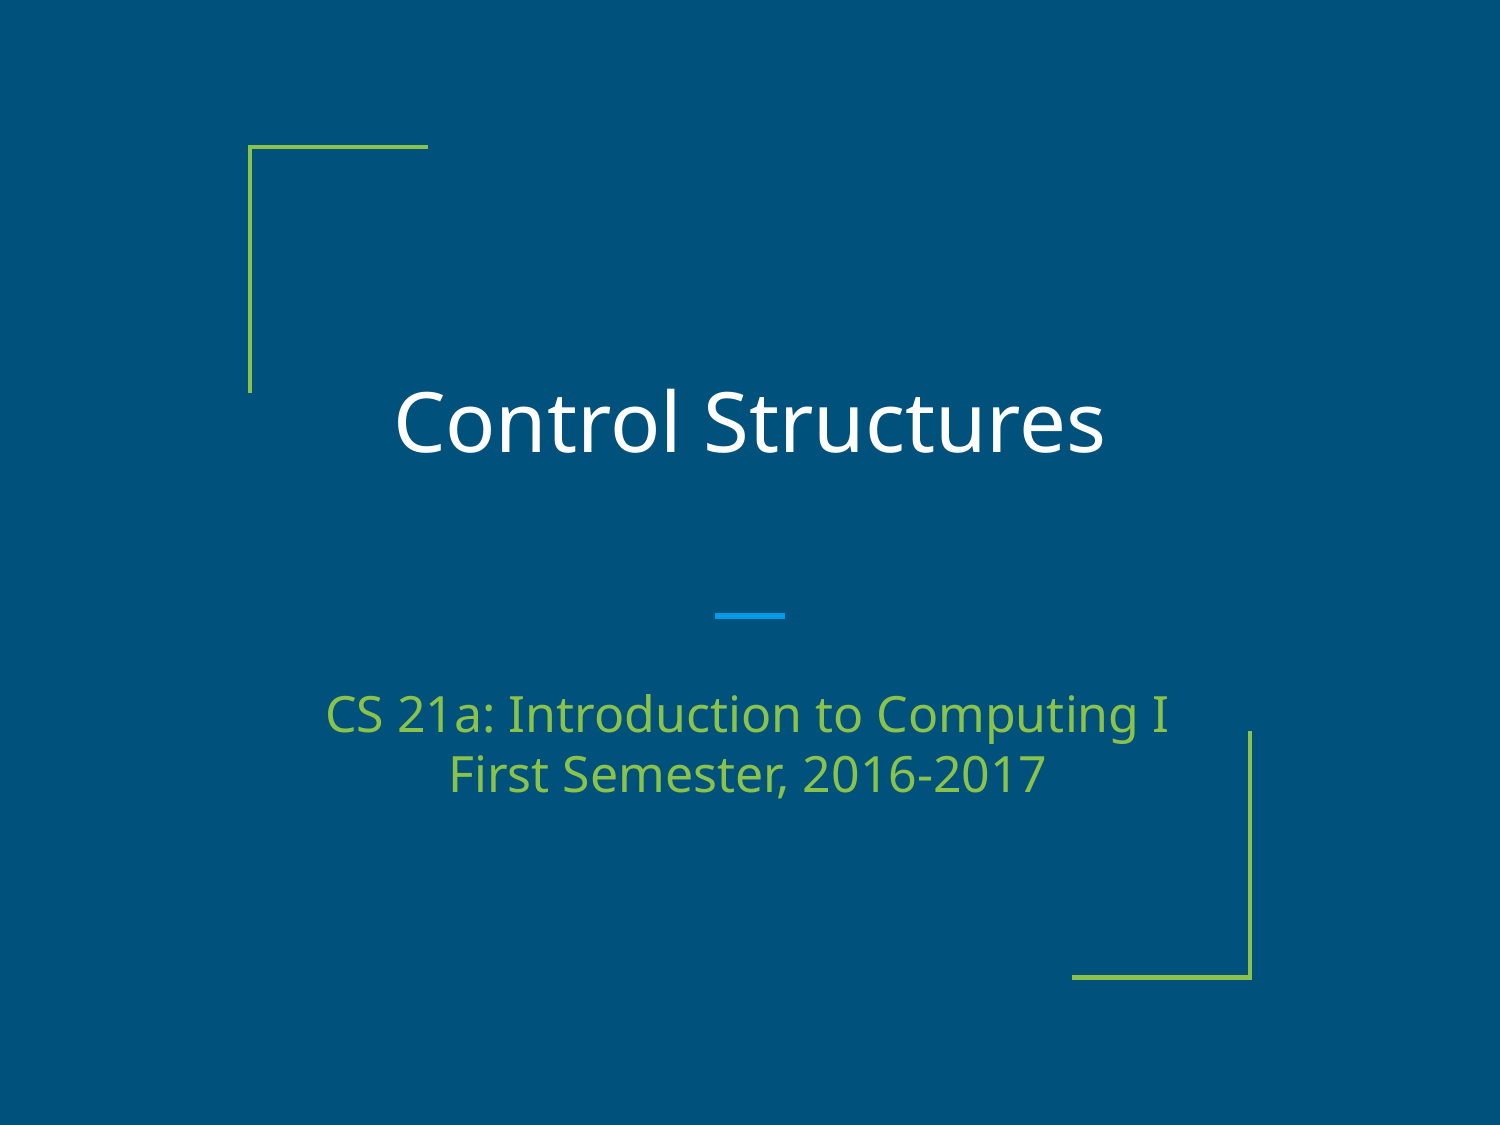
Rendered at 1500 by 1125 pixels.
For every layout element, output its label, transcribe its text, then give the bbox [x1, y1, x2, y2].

title Control Structures [250, 260, 1250, 579]
subtitle CS 21a: Introduction to Computing I First Semester, 2016-2017 [242, 666, 1253, 866]
